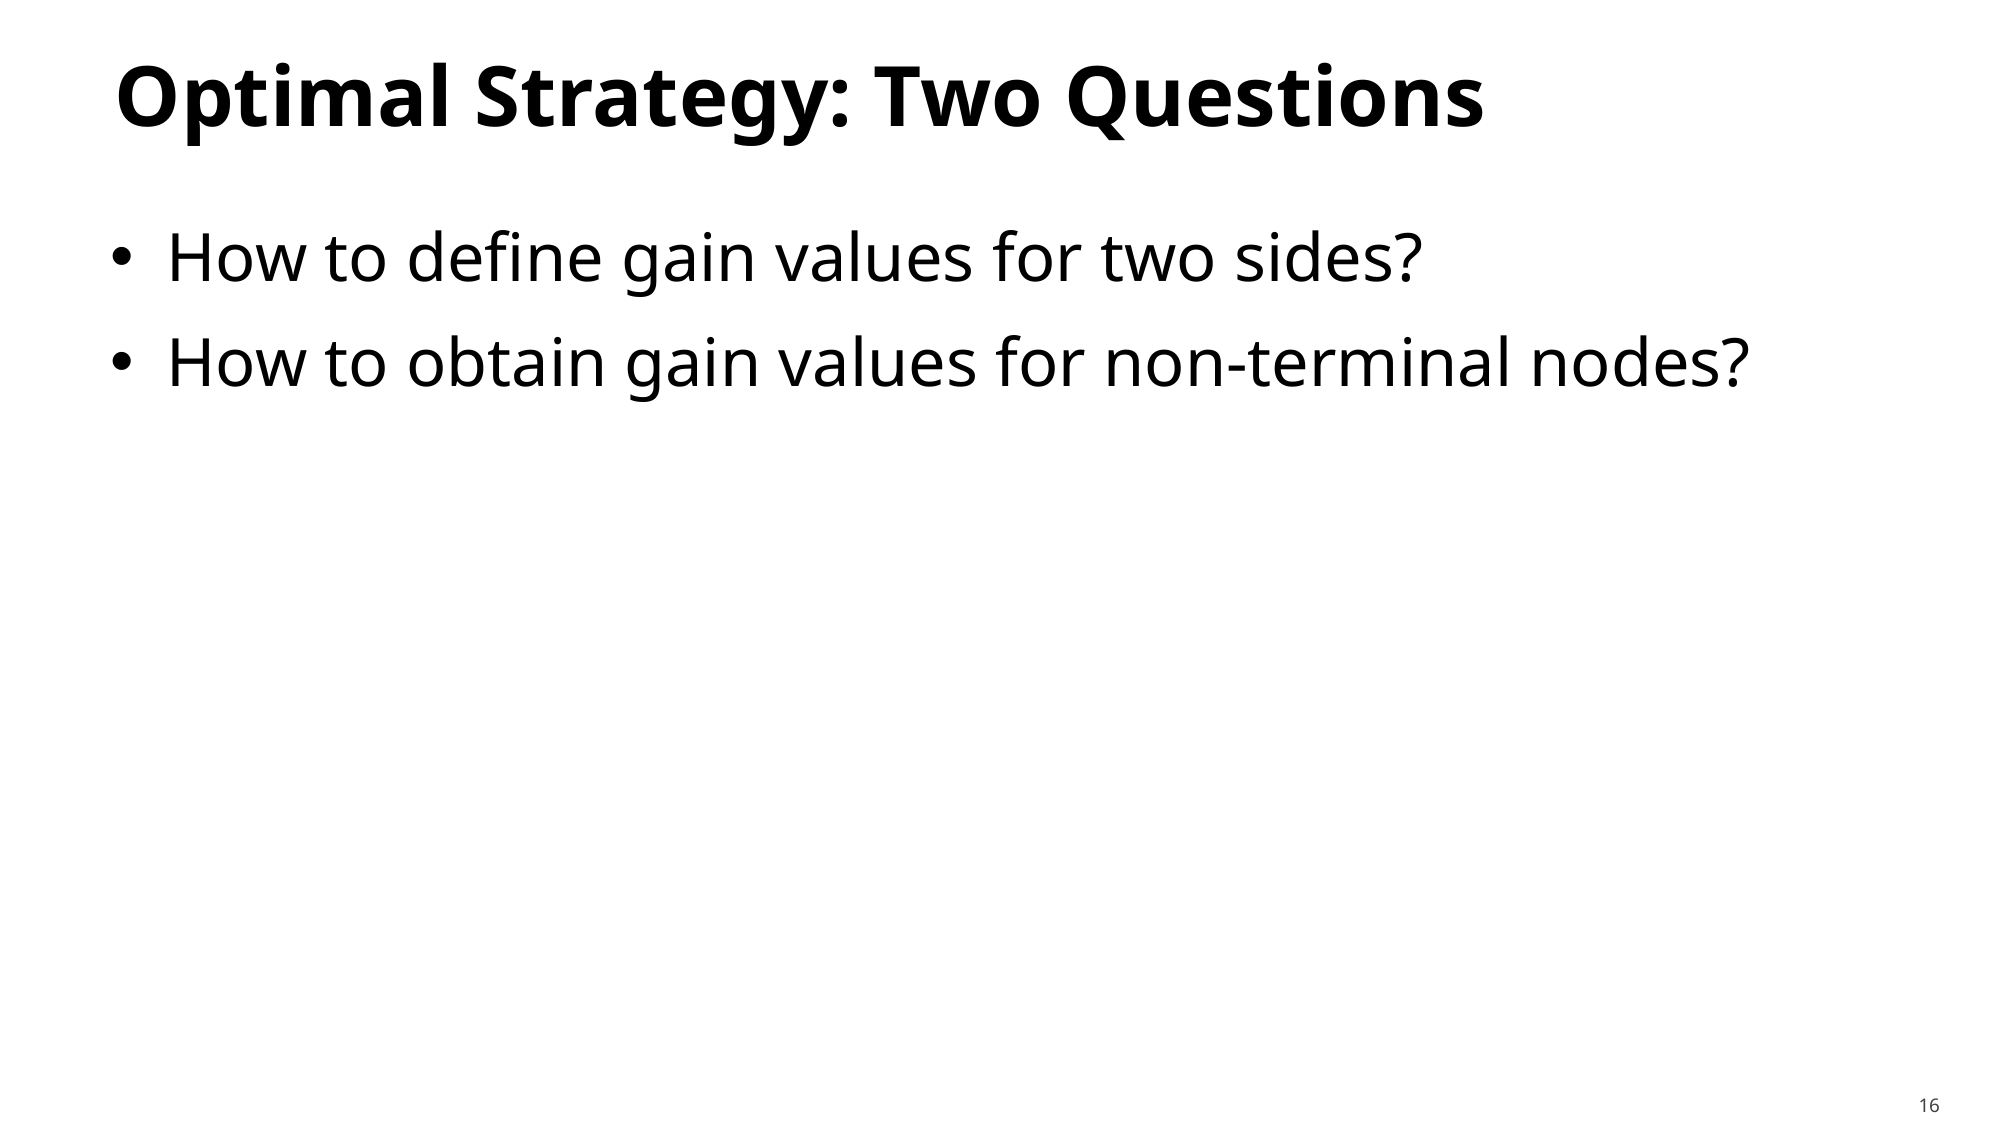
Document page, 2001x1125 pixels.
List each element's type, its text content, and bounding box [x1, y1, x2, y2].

title Optimal Strategy: Two Questions [99, 12, 1900, 175]
list How to define gain values for two sides? How to obtain gain values for non-terminal nodes? [99, 200, 1900, 1075]
slide_number 16 [1794, 1080, 1955, 1125]
